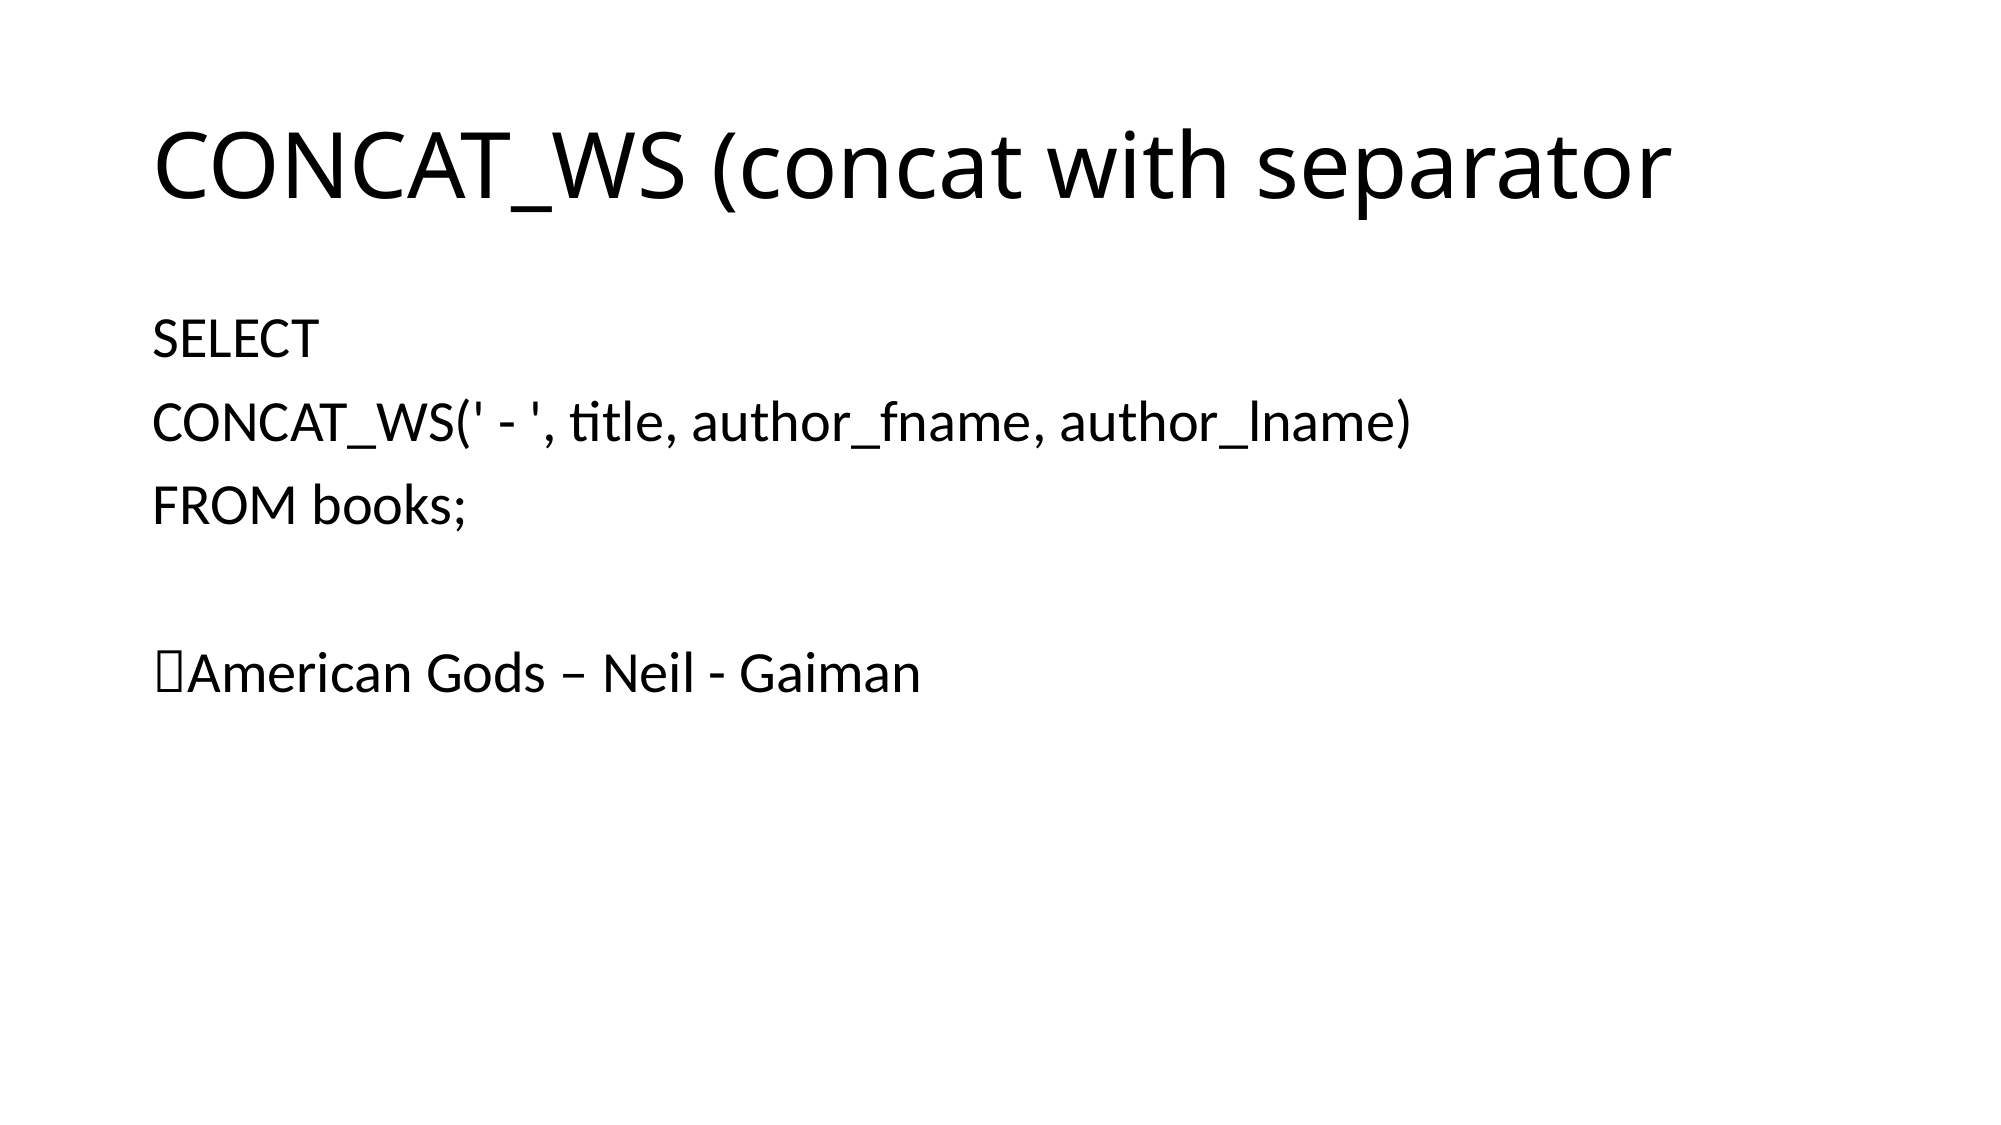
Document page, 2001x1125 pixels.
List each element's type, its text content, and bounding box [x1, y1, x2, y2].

title CONCAT_WS (concat with separator [137, 59, 1863, 278]
list SELECT CONCAT_WS(' - ', title, author_fname, author_lname) FROM books; American Gods – Neil - Gaiman [137, 299, 1863, 1014]
